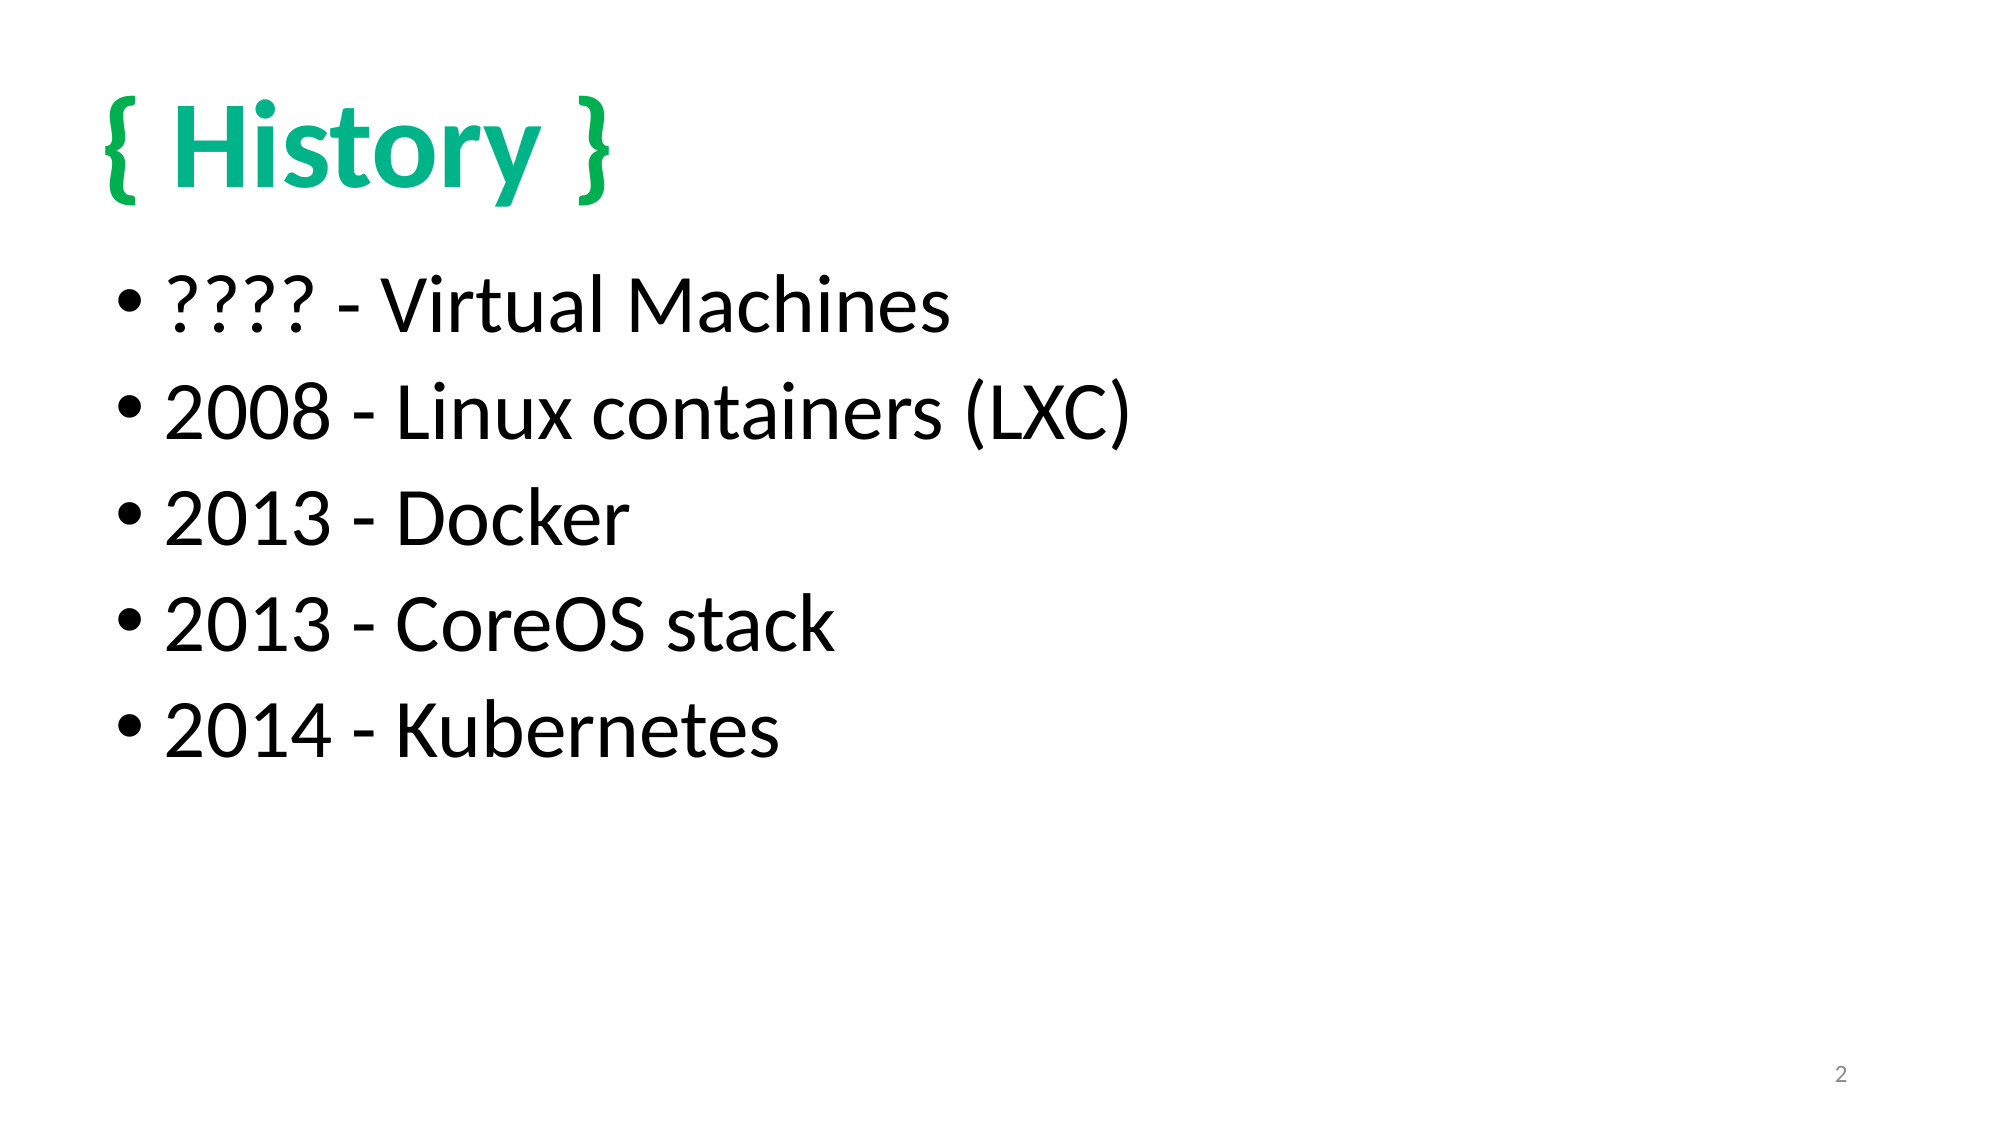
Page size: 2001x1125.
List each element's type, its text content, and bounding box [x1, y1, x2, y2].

text_box { History } [100, 79, 1211, 230]
slide_number 2 [1412, 1042, 1863, 1103]
text_box ???? - Virtual Machines 2008 - Linux containers (LXC) 2013 - Docker 2013 - CoreOS stack 2014 - Kubernetes [100, 260, 1900, 1011]
